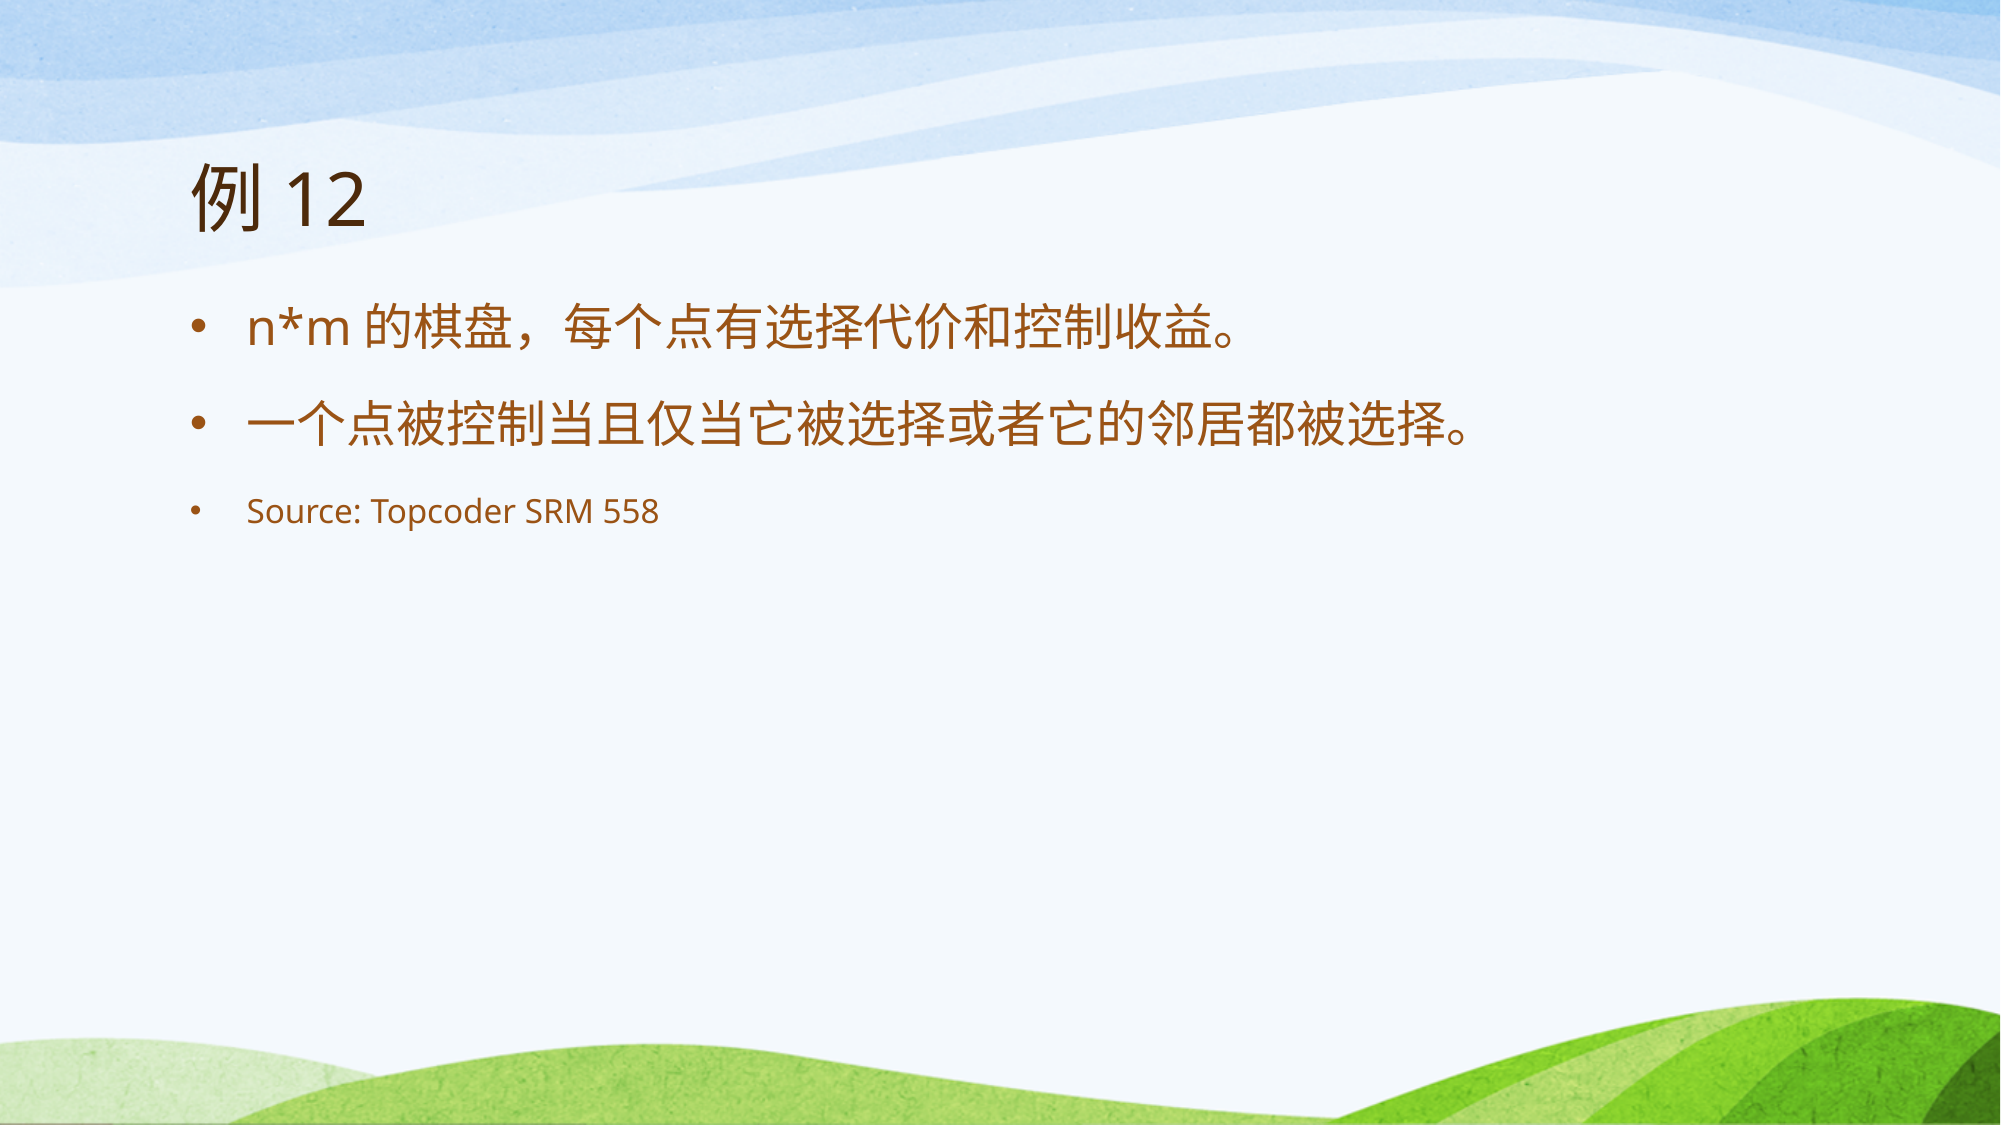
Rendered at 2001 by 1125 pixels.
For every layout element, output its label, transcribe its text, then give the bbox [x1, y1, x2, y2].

title 例12 [174, 50, 1825, 250]
list n*m的棋盘，每个点有选择代价和控制收益。 一个点被控制当且仅当它被选择或者它的邻居都被选择。 Source: Topcoder SRM 558 [174, 287, 1825, 1091]
picture [0, 0, 2001, 1125]
